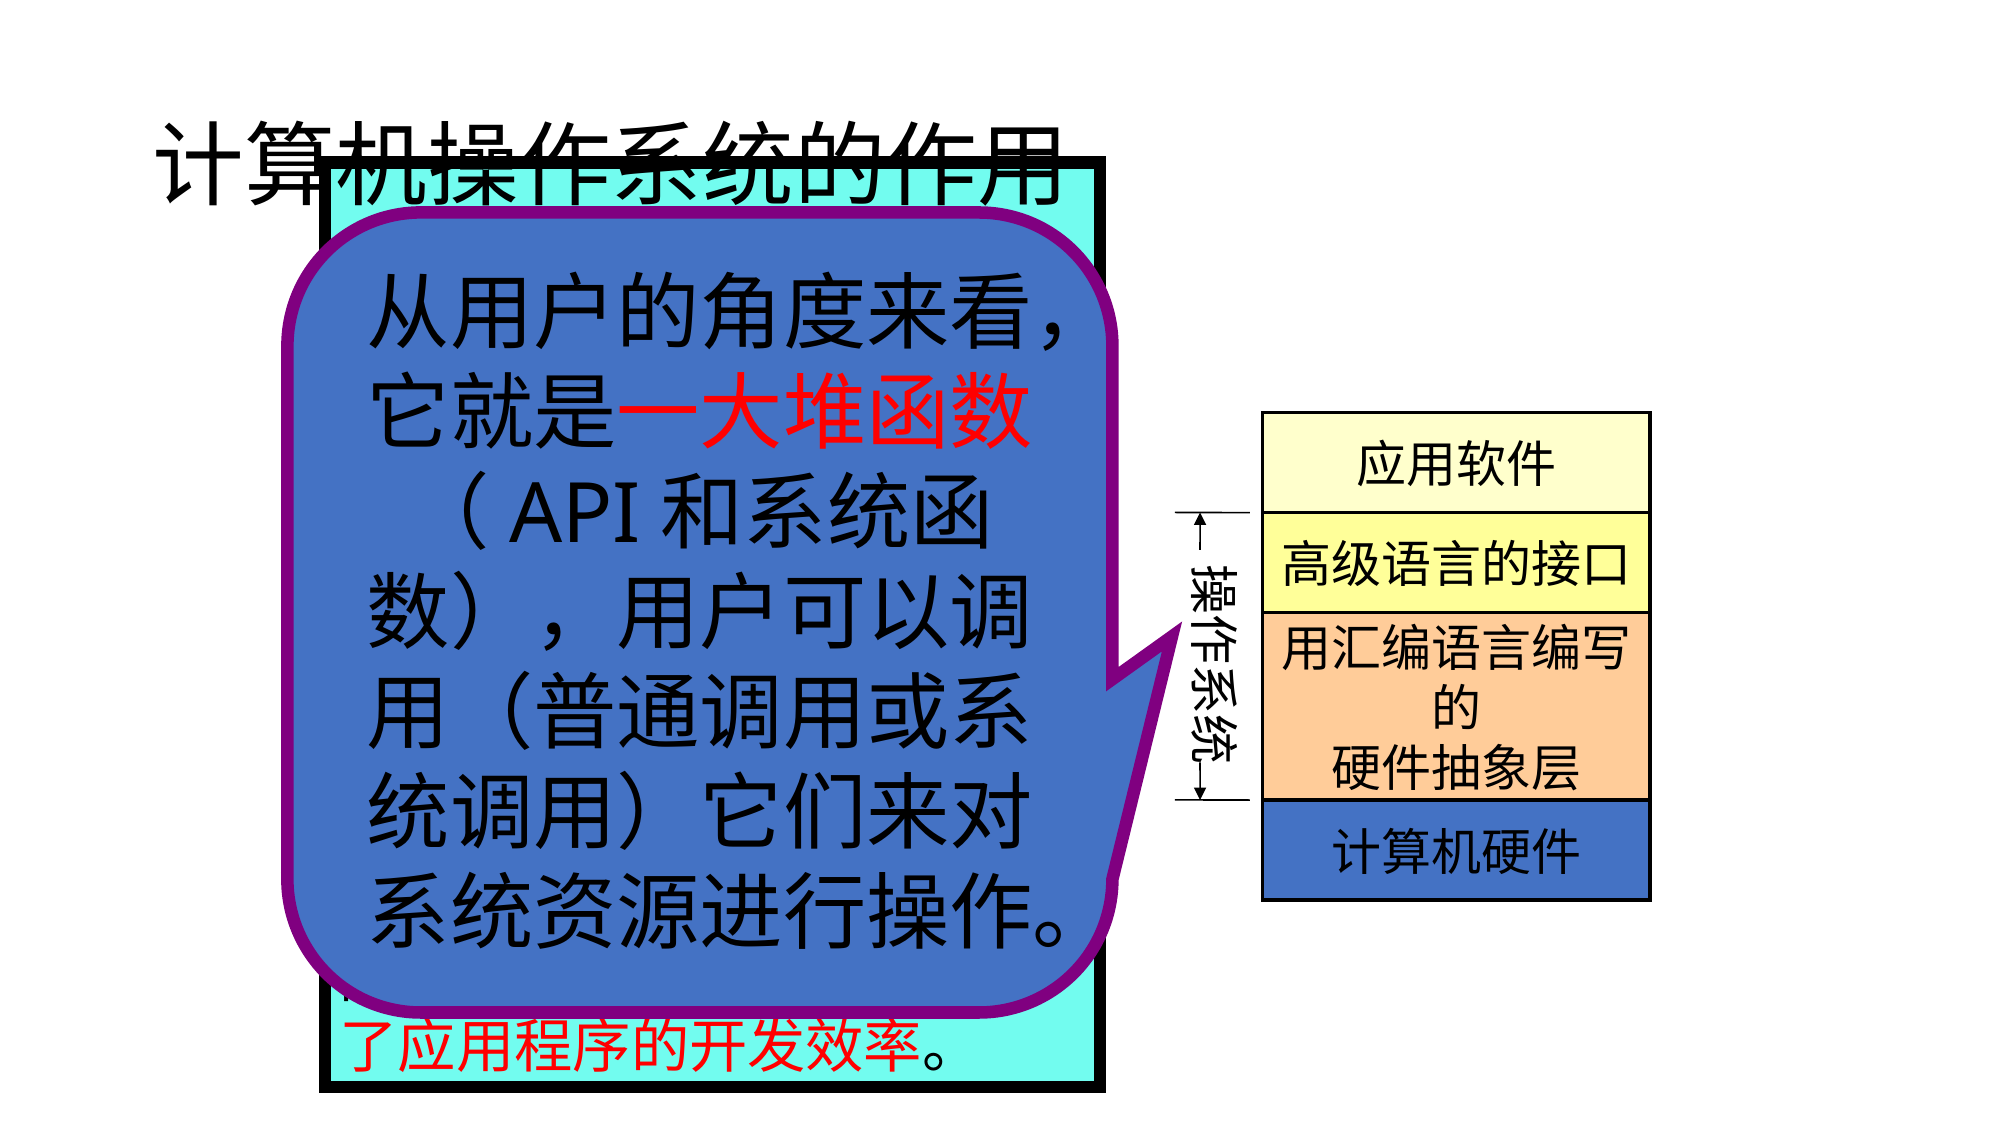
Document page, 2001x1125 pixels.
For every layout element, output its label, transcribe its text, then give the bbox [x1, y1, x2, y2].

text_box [1161, 412, 1650, 900]
title 计算机操作系统的作用 [137, 59, 1863, 278]
text_box 它在计算机应用程序与计算机硬件系统之间，屏蔽了计算机硬件工作的一些细节，并对系统中的资源进行有效的管理。 通过提供函数（应用程序接口（API）），从而使应用程序的设计人员得以在一个友好的平台上进行应用程序的设计和开发，大大地提高了应用程序的开发效率。 [324, 938, 1100, 1087]
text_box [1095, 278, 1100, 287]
text_box 从用户的角度来看，它就是一大堆函数（API和系统函数），用户可以调用（普通调用或系统调用）它们来对系统资源进行操作。 [287, 278, 1161, 1013]
